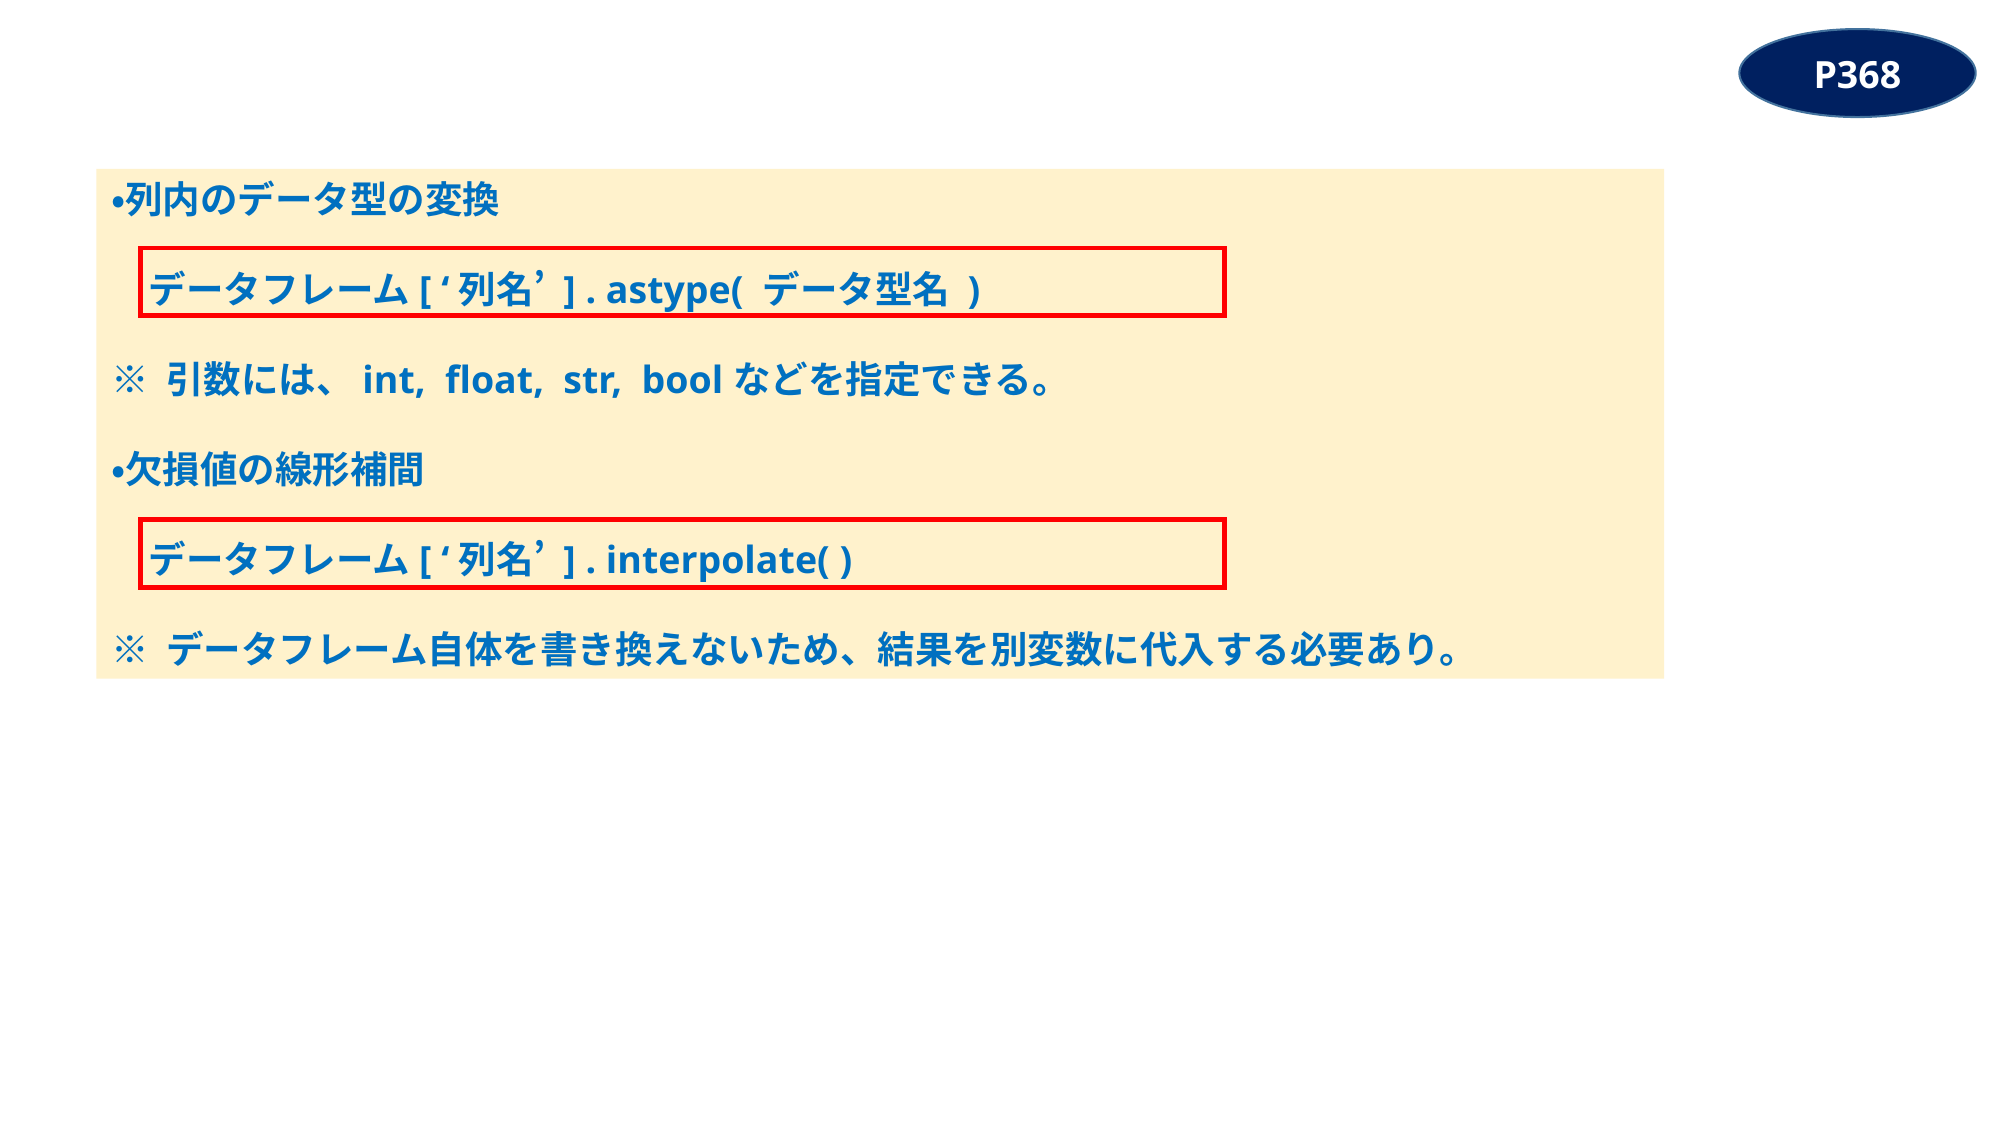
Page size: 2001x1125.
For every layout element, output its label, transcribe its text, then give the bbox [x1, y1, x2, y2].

text_box [140, 247, 1226, 317]
text_box P368 [1738, 28, 1977, 119]
text_box [140, 519, 1226, 588]
text_box ・列内のデータ型の変換 データフレーム[ ‘列名’ ] . astype( データ型名 ) ※ 引数には、int, float, str, boolなどを指定できる。 ・欠損値の線形補間 データフレーム[ ‘列名’ ] . interpolate( ) ※ データフレーム自体を書き換えないため、結果を別変数に代入する必要あり。 [96, 168, 1665, 679]
